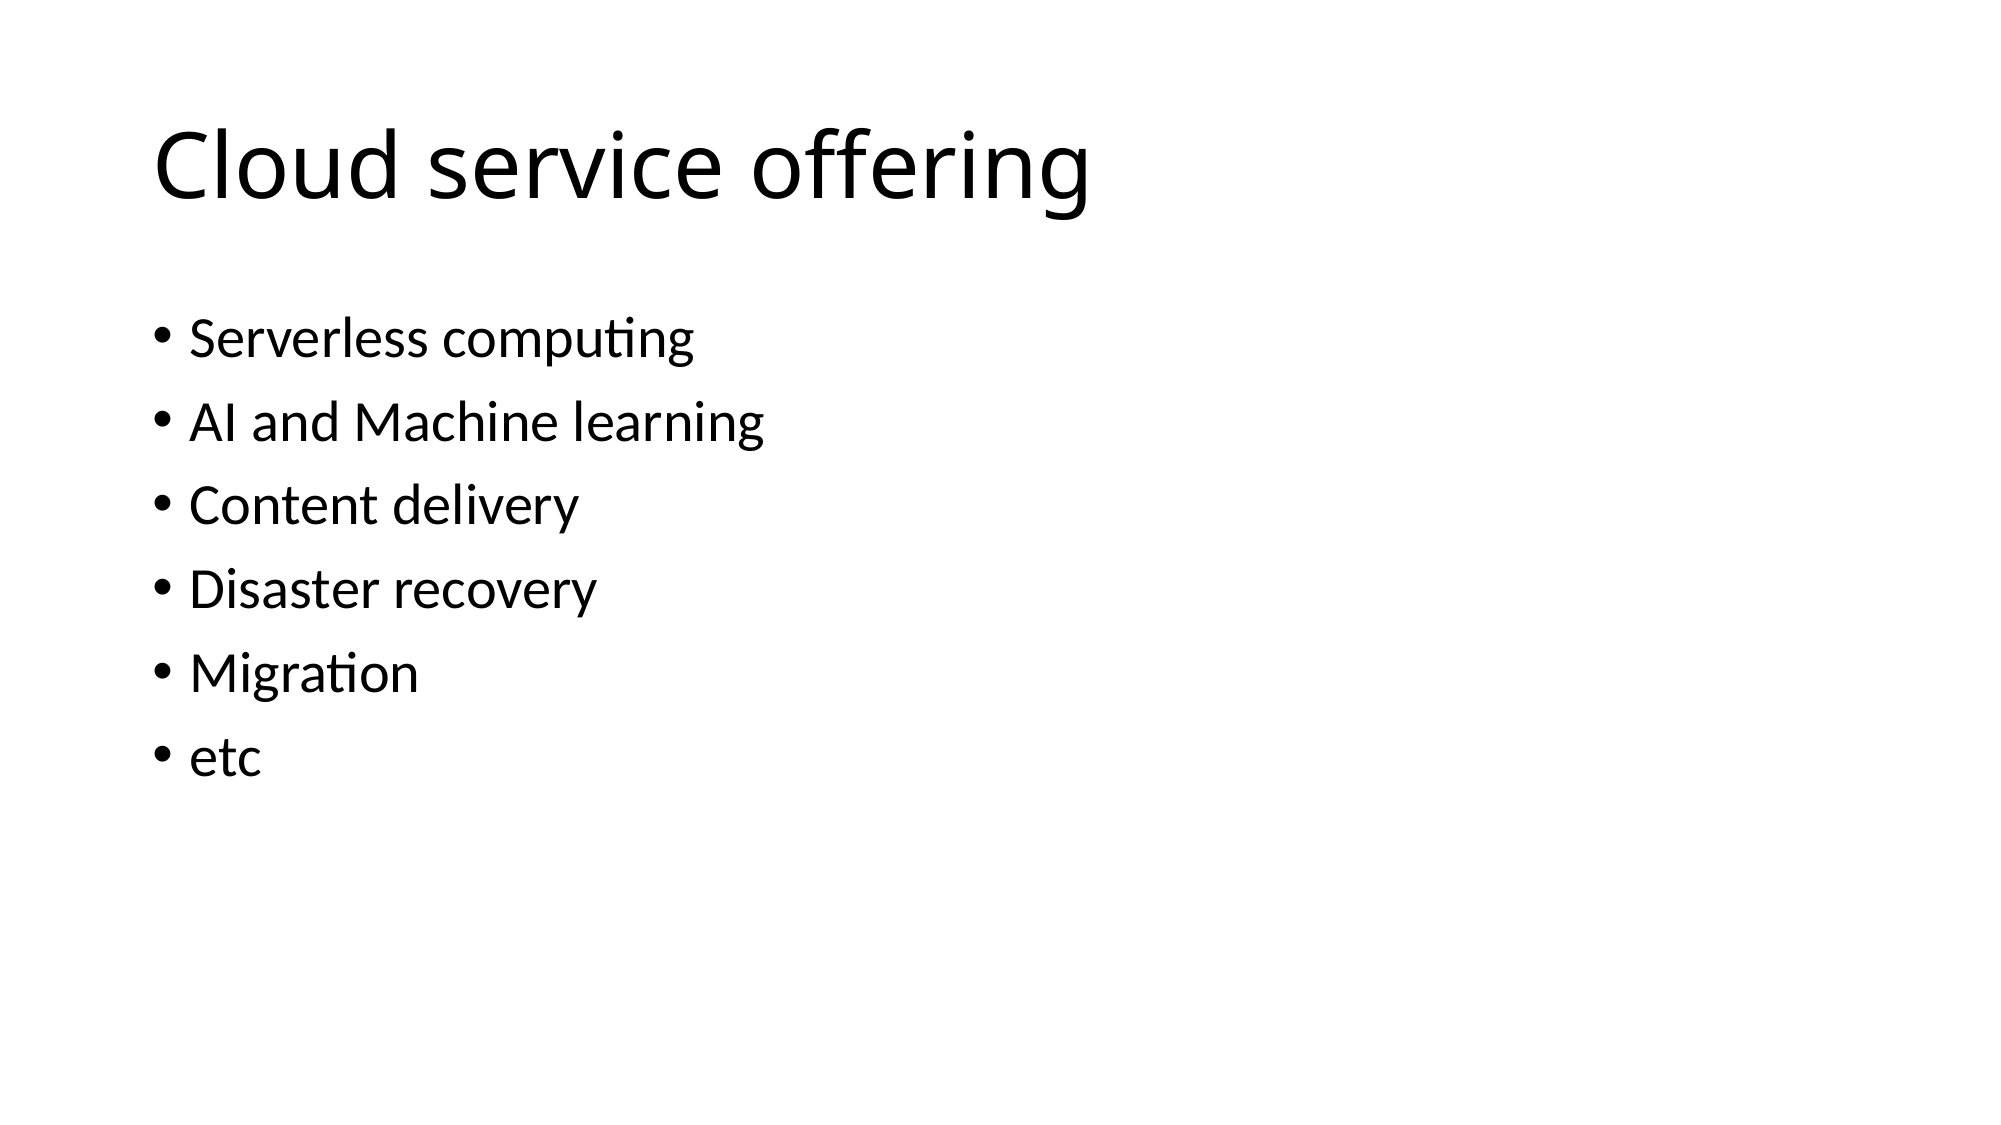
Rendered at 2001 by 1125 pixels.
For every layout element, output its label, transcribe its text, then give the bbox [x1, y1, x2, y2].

title Cloud service offering [137, 59, 1863, 278]
list Serverless computing AI and Machine learning Content delivery Disaster recovery Migration etc [137, 299, 1863, 1014]
